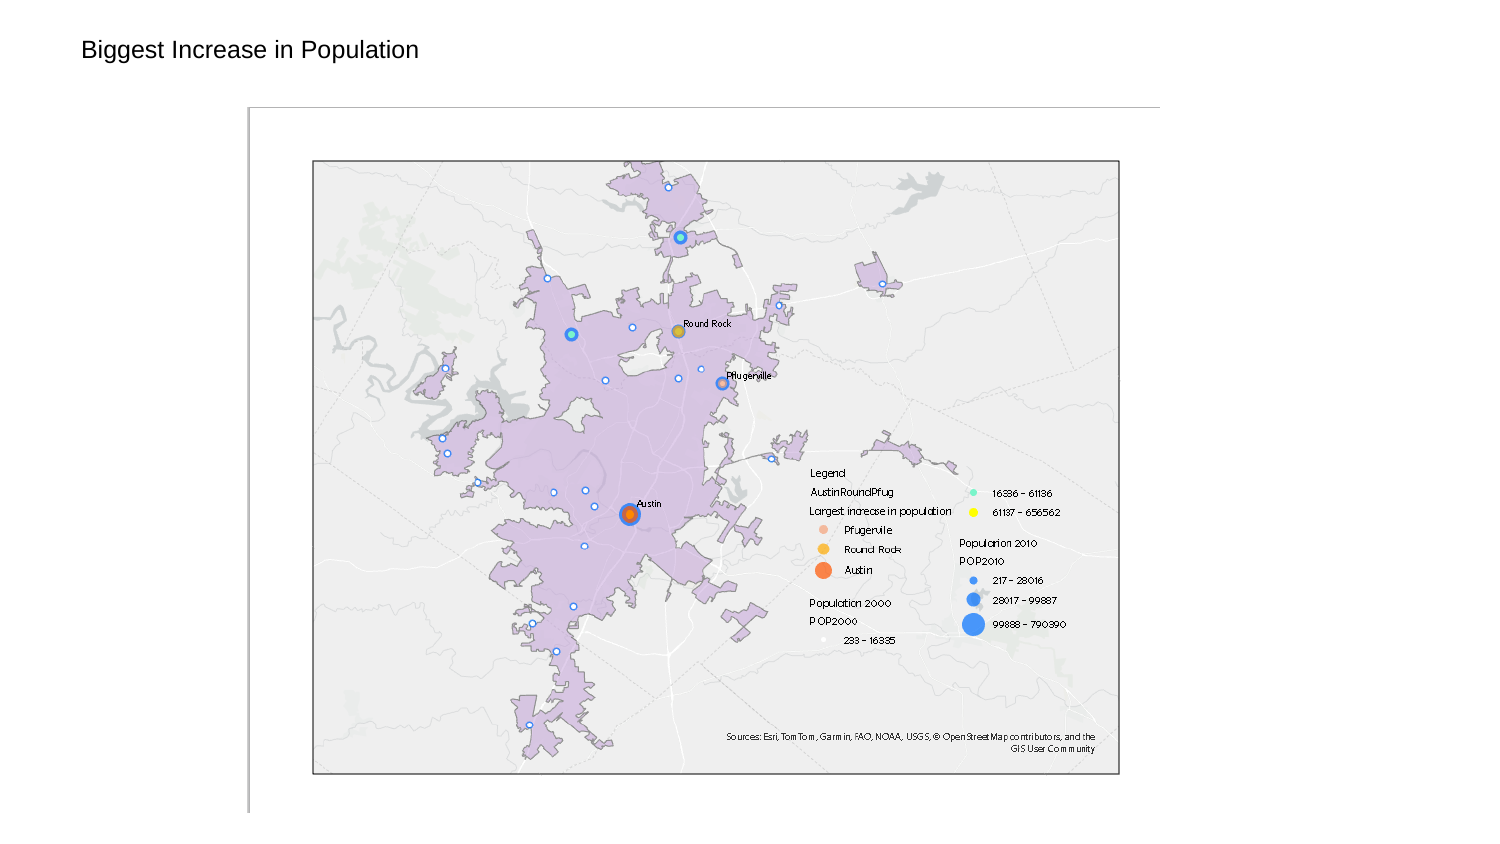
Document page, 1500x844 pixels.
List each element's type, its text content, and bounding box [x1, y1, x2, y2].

picture [247, 107, 1161, 813]
title Biggest Increase in Population [66, 18, 1464, 72]
